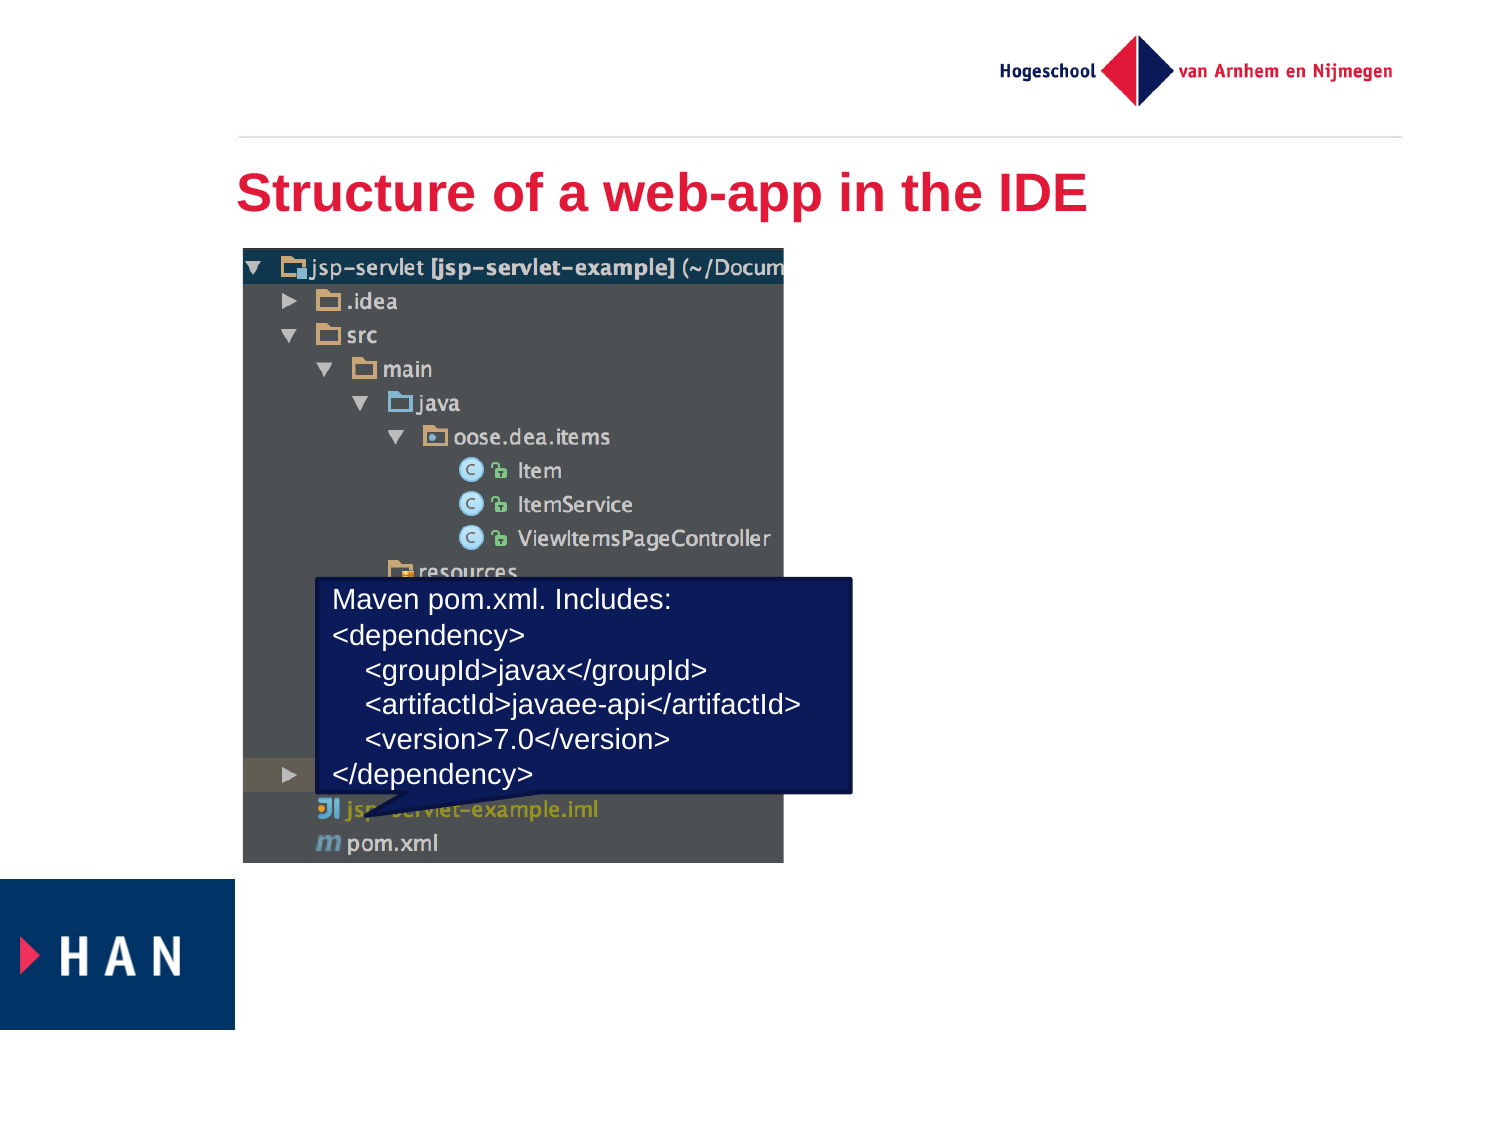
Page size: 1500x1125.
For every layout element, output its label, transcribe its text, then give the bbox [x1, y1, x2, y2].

text_box Maven pom.xml. Includes: <dependency> <groupId>javax</groupId> <artifactId>javaee-api</artifactId> <version>7.0</version> </dependency> [789, 576, 853, 795]
picture [233, 126, 1412, 145]
picture [992, 29, 1406, 113]
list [242, 248, 784, 864]
title Structure of a web-app in the IDE [236, 147, 1406, 231]
picture [0, 879, 235, 1030]
